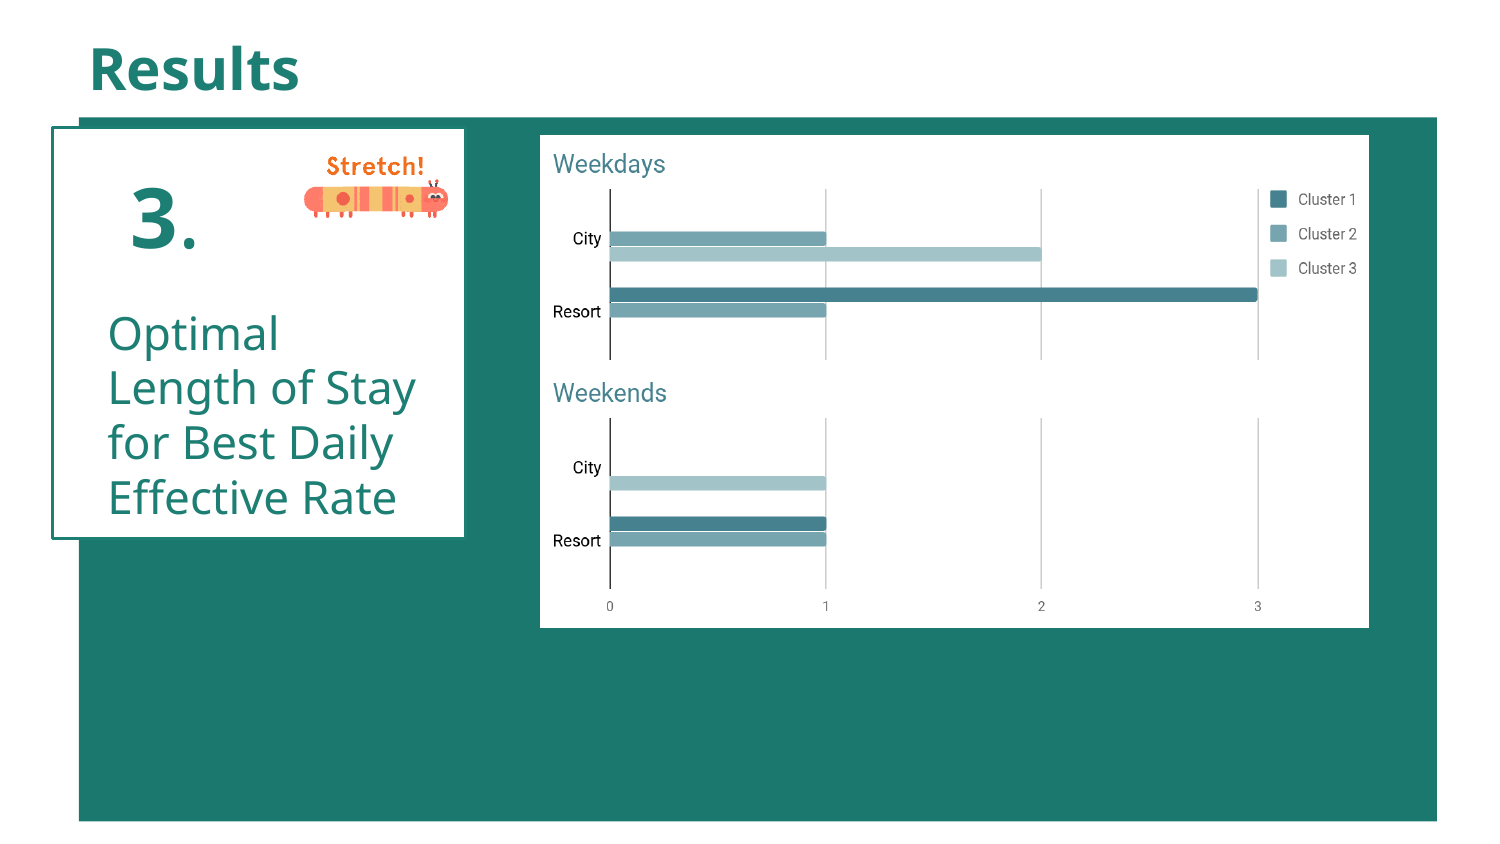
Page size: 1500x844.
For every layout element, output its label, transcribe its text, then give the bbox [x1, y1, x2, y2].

picture [279, 144, 453, 245]
picture [540, 134, 1369, 629]
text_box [52, 117, 1438, 822]
title Results [73, 16, 1227, 115]
